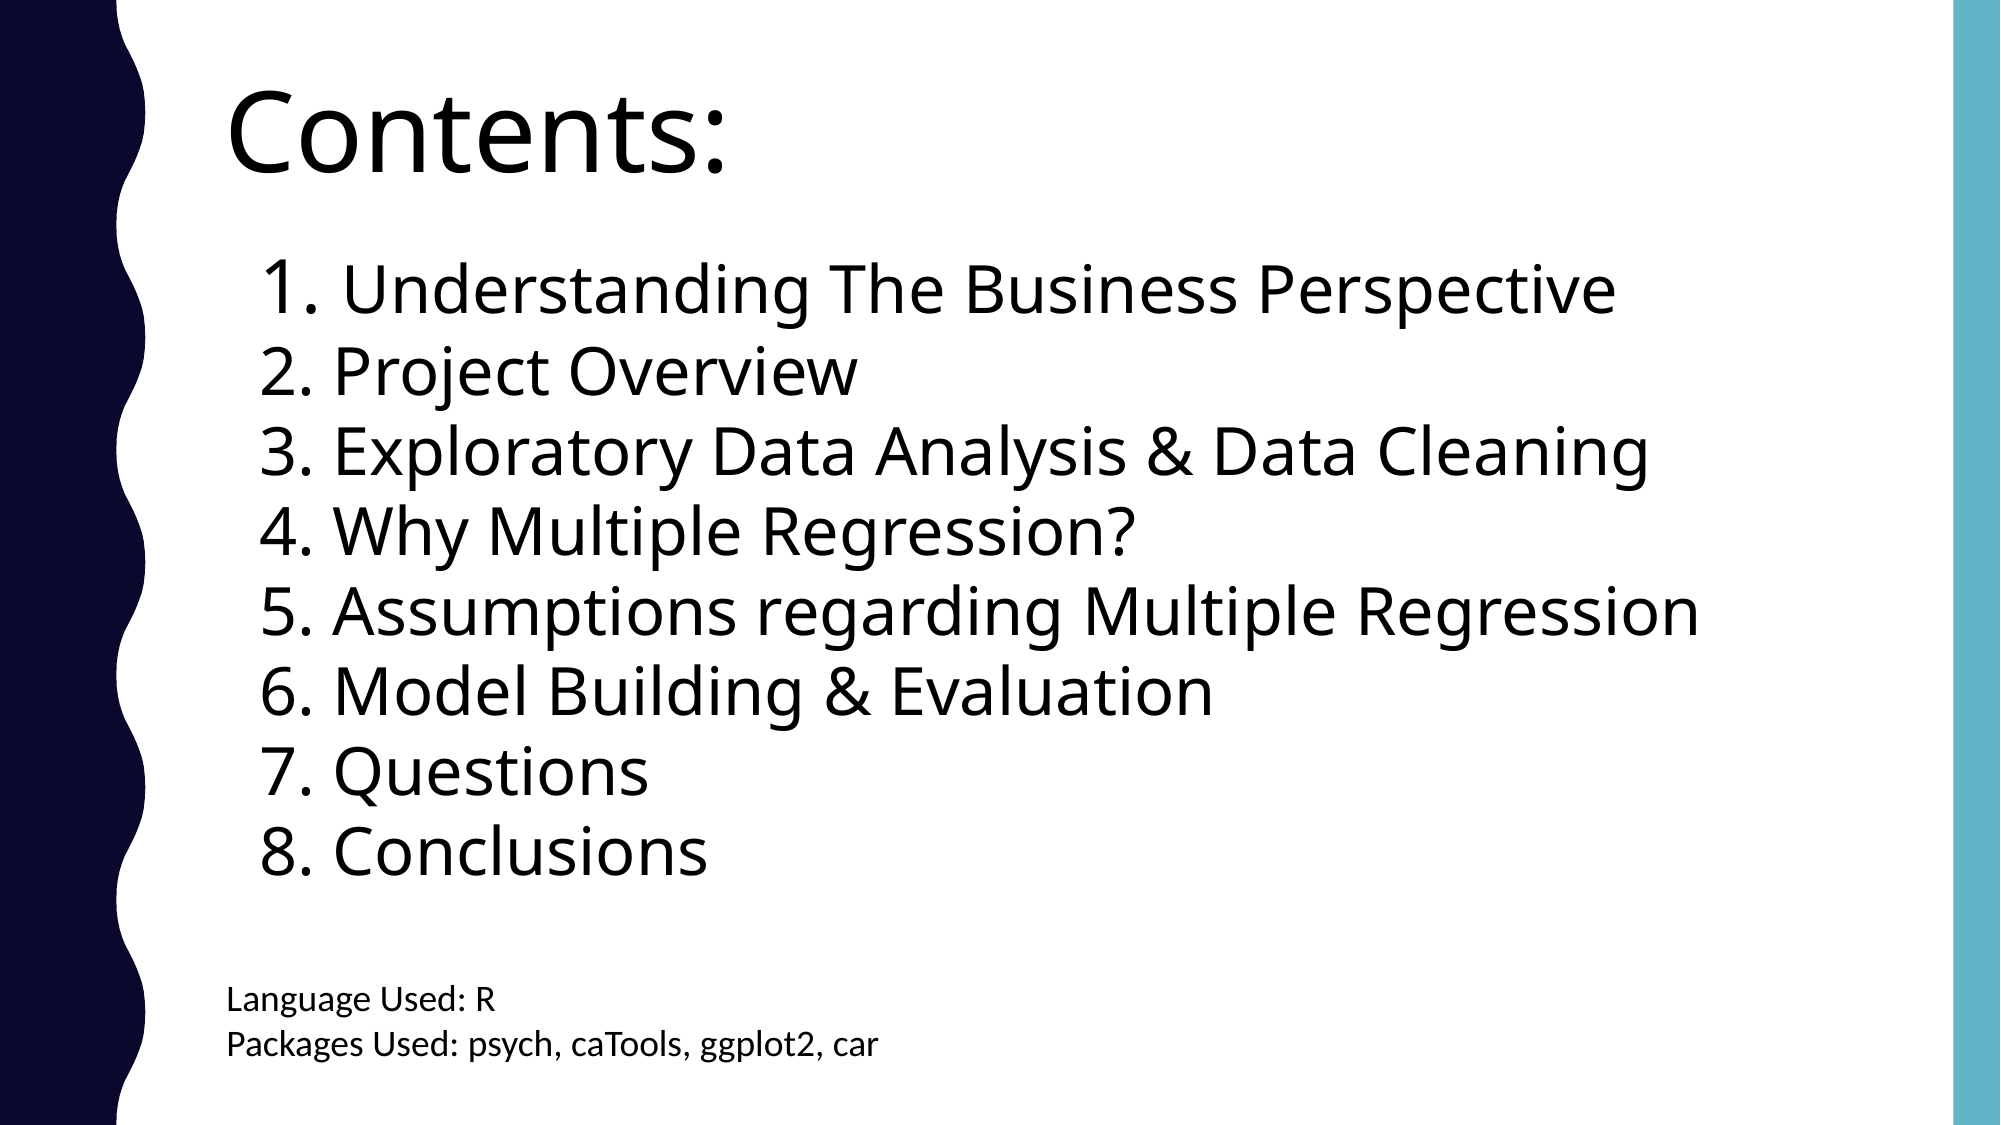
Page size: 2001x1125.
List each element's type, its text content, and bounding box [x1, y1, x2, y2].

text_box Contents: [209, 52, 1081, 203]
text_box Language Used: R Packages Used: psych, caTools, ggplot2, car [211, 966, 1492, 1072]
text_box Understanding The Business Perspective Project Overview Exploratory Data Analysis & Data Cleaning Why Multiple Regression? Assumptions regarding Multiple Regression Model Building & Evaluation Questions Conclusions [244, 231, 1808, 896]
